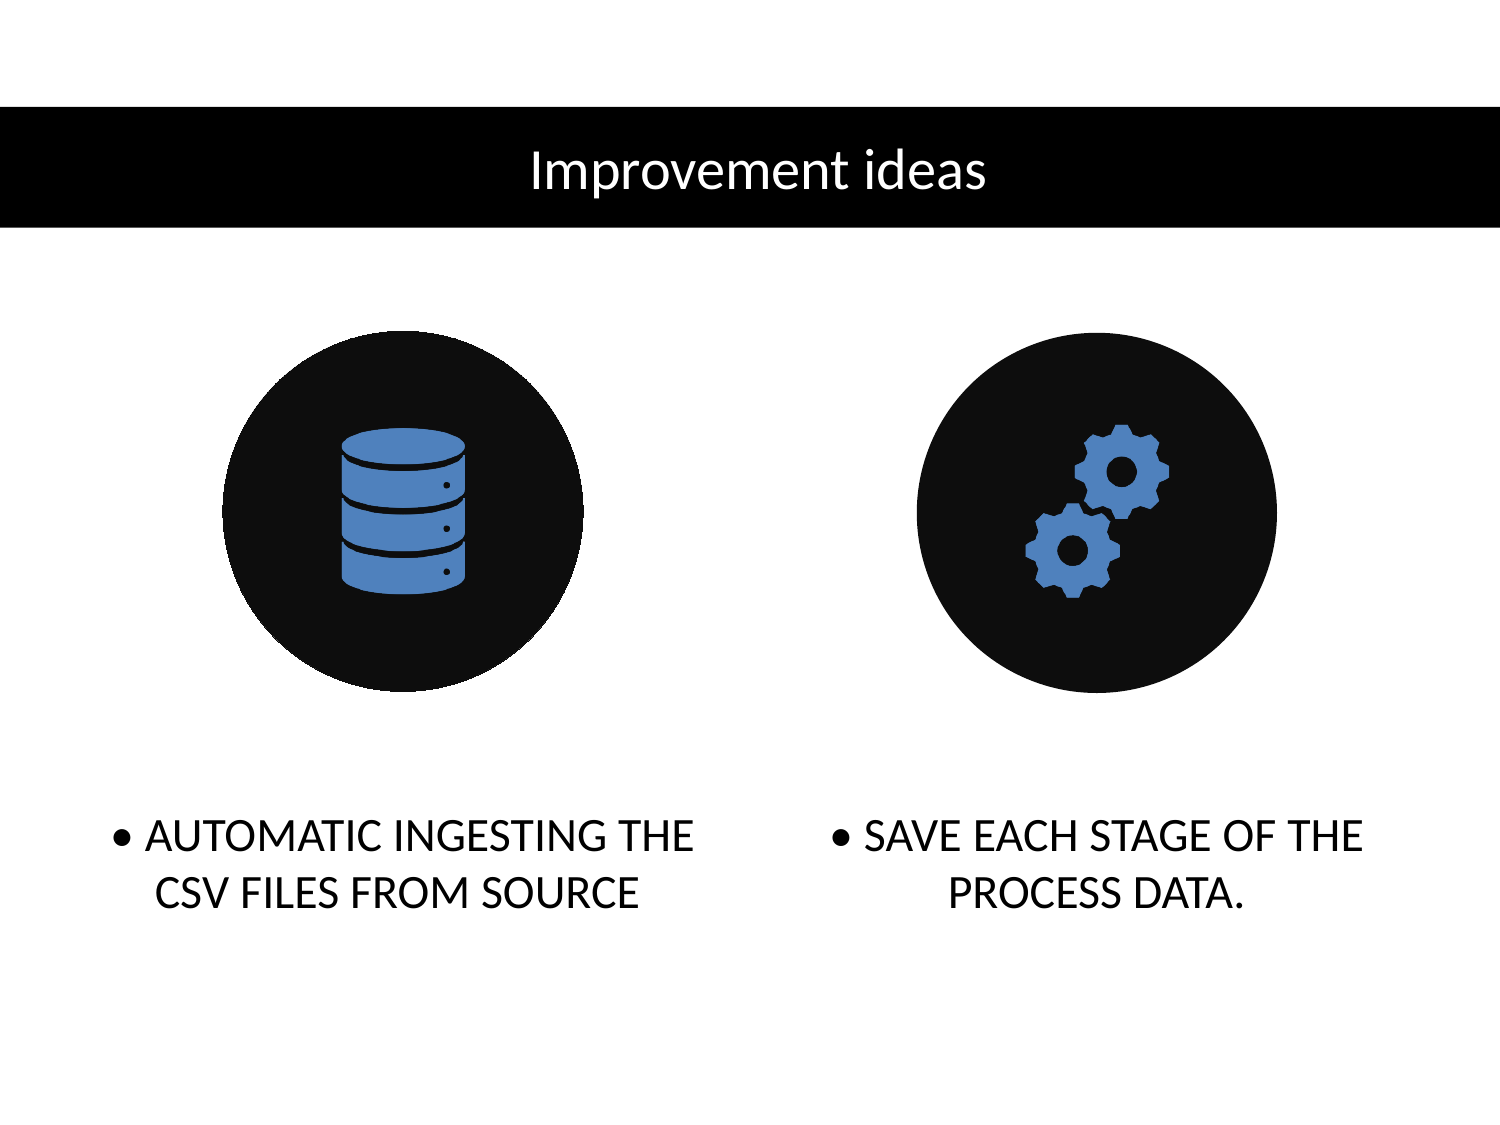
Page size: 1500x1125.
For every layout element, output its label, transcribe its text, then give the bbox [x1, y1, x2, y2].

text_box [916, 332, 1278, 694]
text_box [222, 331, 584, 692]
text_box [0, 105, 1500, 230]
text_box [107, 803, 699, 922]
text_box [801, 803, 1393, 922]
title Improvement ideas [68, 105, 1448, 228]
text_box [991, 406, 1202, 617]
text_box [298, 406, 508, 617]
